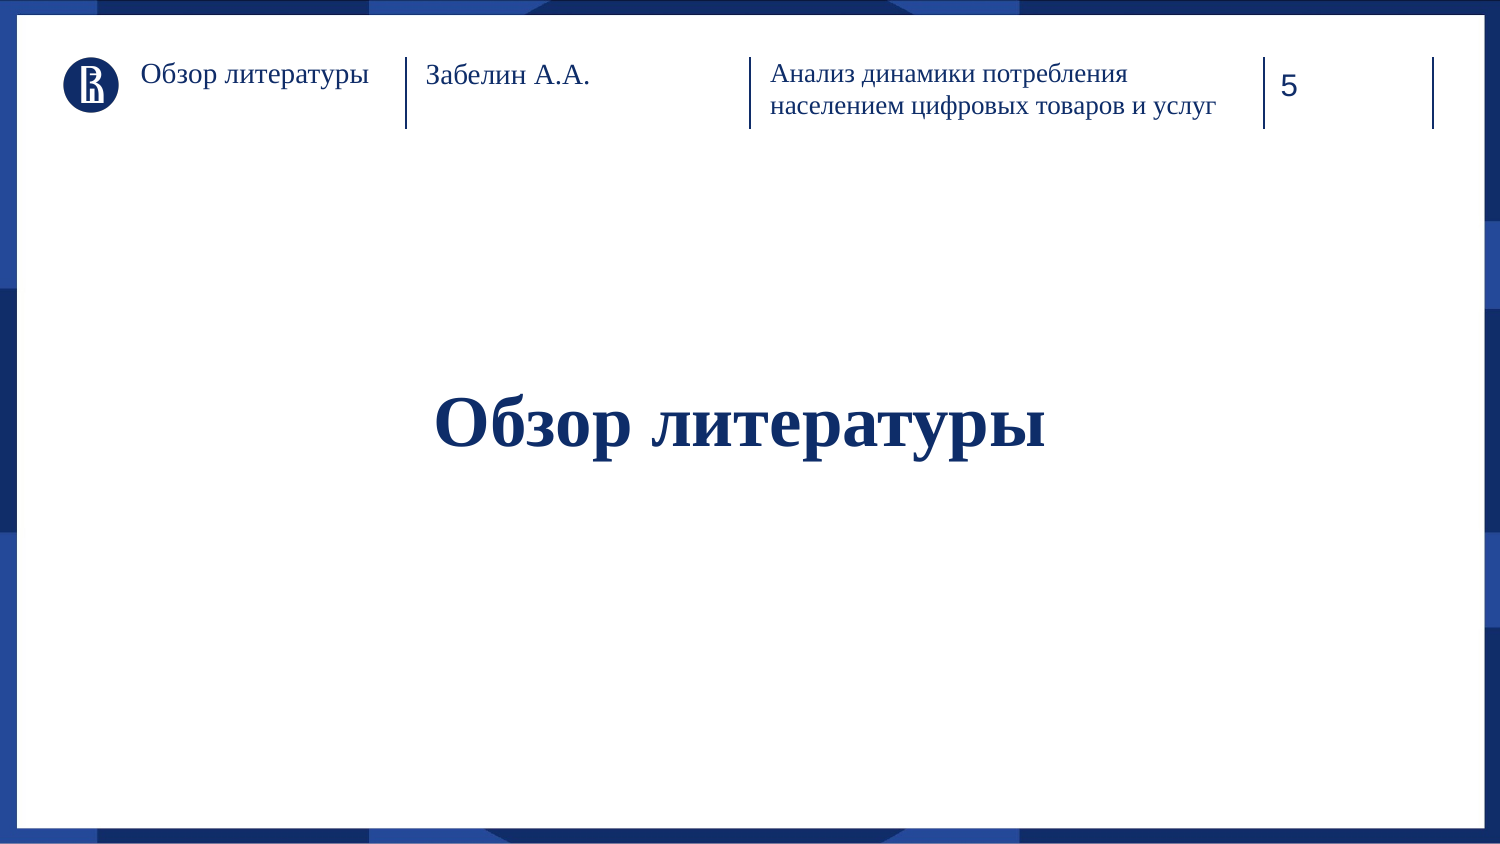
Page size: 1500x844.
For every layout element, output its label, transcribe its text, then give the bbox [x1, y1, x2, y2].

list Забелин А.А. [425, 55, 681, 129]
title Обзор литературы [126, 295, 1354, 540]
picture [0, 0, 1500, 844]
list Анализ динамики потребления населением цифровых товаров и услуг [770, 55, 1243, 129]
list Обзор литературы [140, 54, 375, 128]
